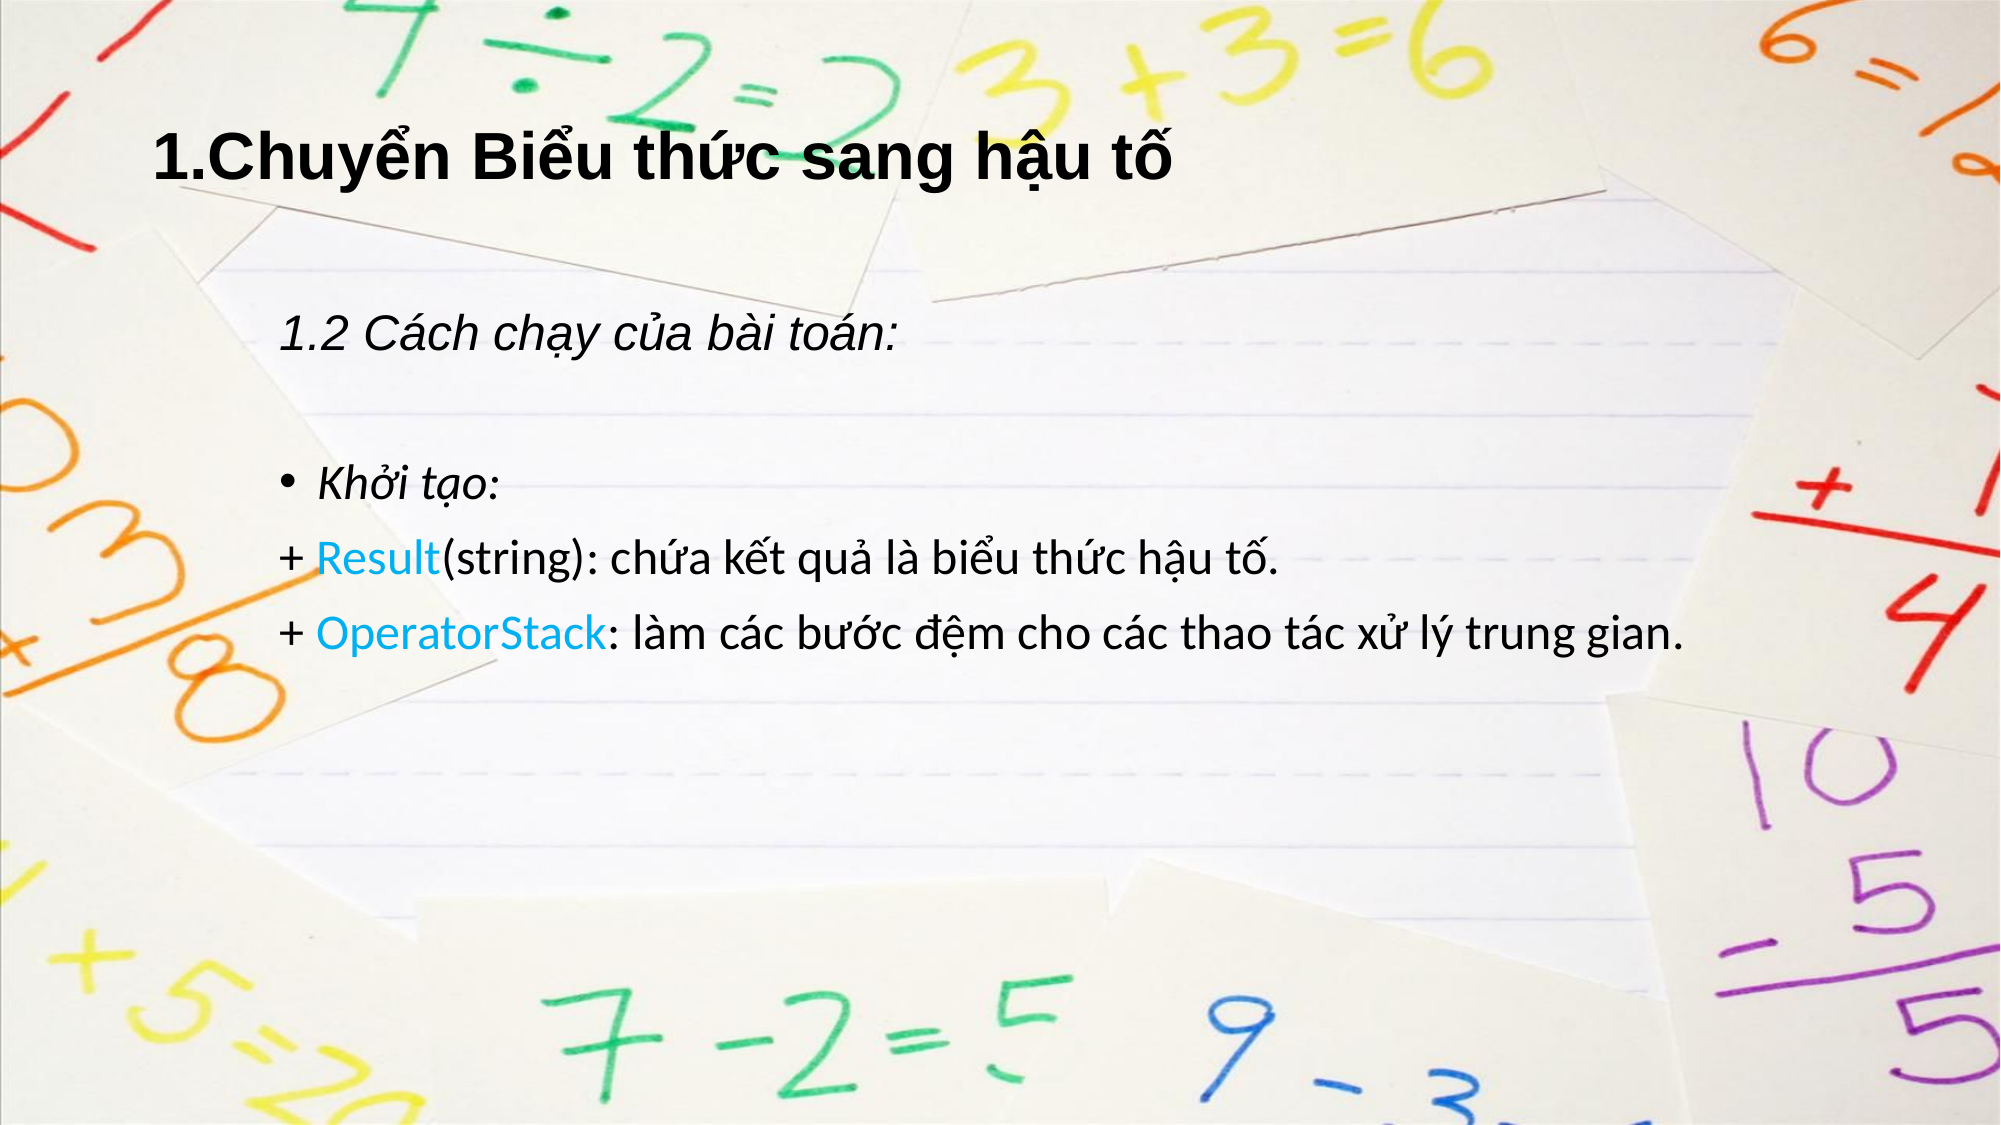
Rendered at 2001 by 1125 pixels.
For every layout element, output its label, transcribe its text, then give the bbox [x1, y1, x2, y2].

list 1.2 Cách chạy của bài toán: Khởi tạo: + Result(string): chứa kết quả là biểu thức hậu tố. + OperatorStack: làm các bước đệm cho các thao tác xử lý trung gian. [265, 299, 1863, 1014]
title 1.Chuyển Biểu thức sang hậu tố [137, 190, 1863, 278]
picture [0, 0, 2001, 1125]
